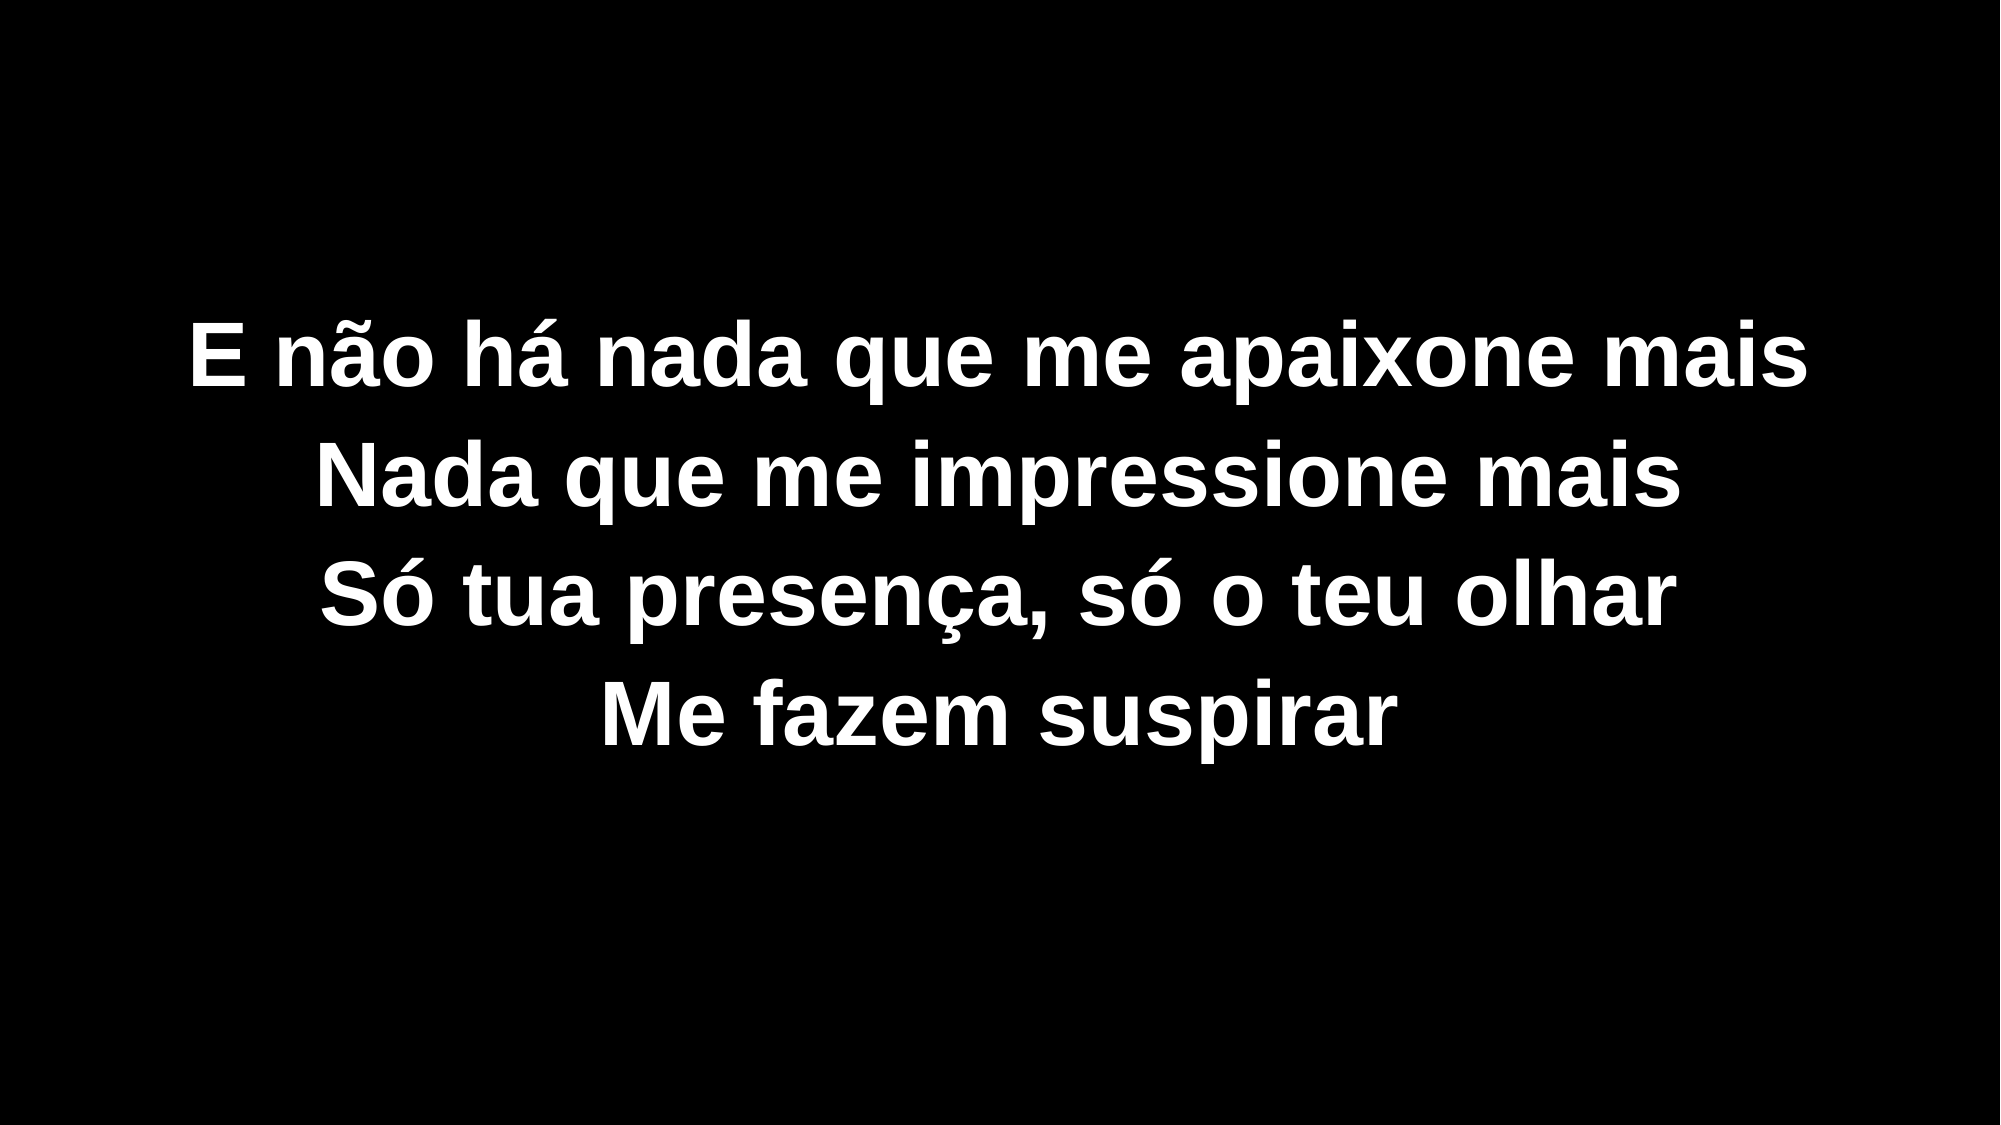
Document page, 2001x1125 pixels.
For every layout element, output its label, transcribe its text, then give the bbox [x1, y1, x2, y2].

list E não há nada que me apaixone mais Nada que me impressione mais Só tua presença, só o teu olhar Me fazem suspirar [137, 299, 1863, 1014]
